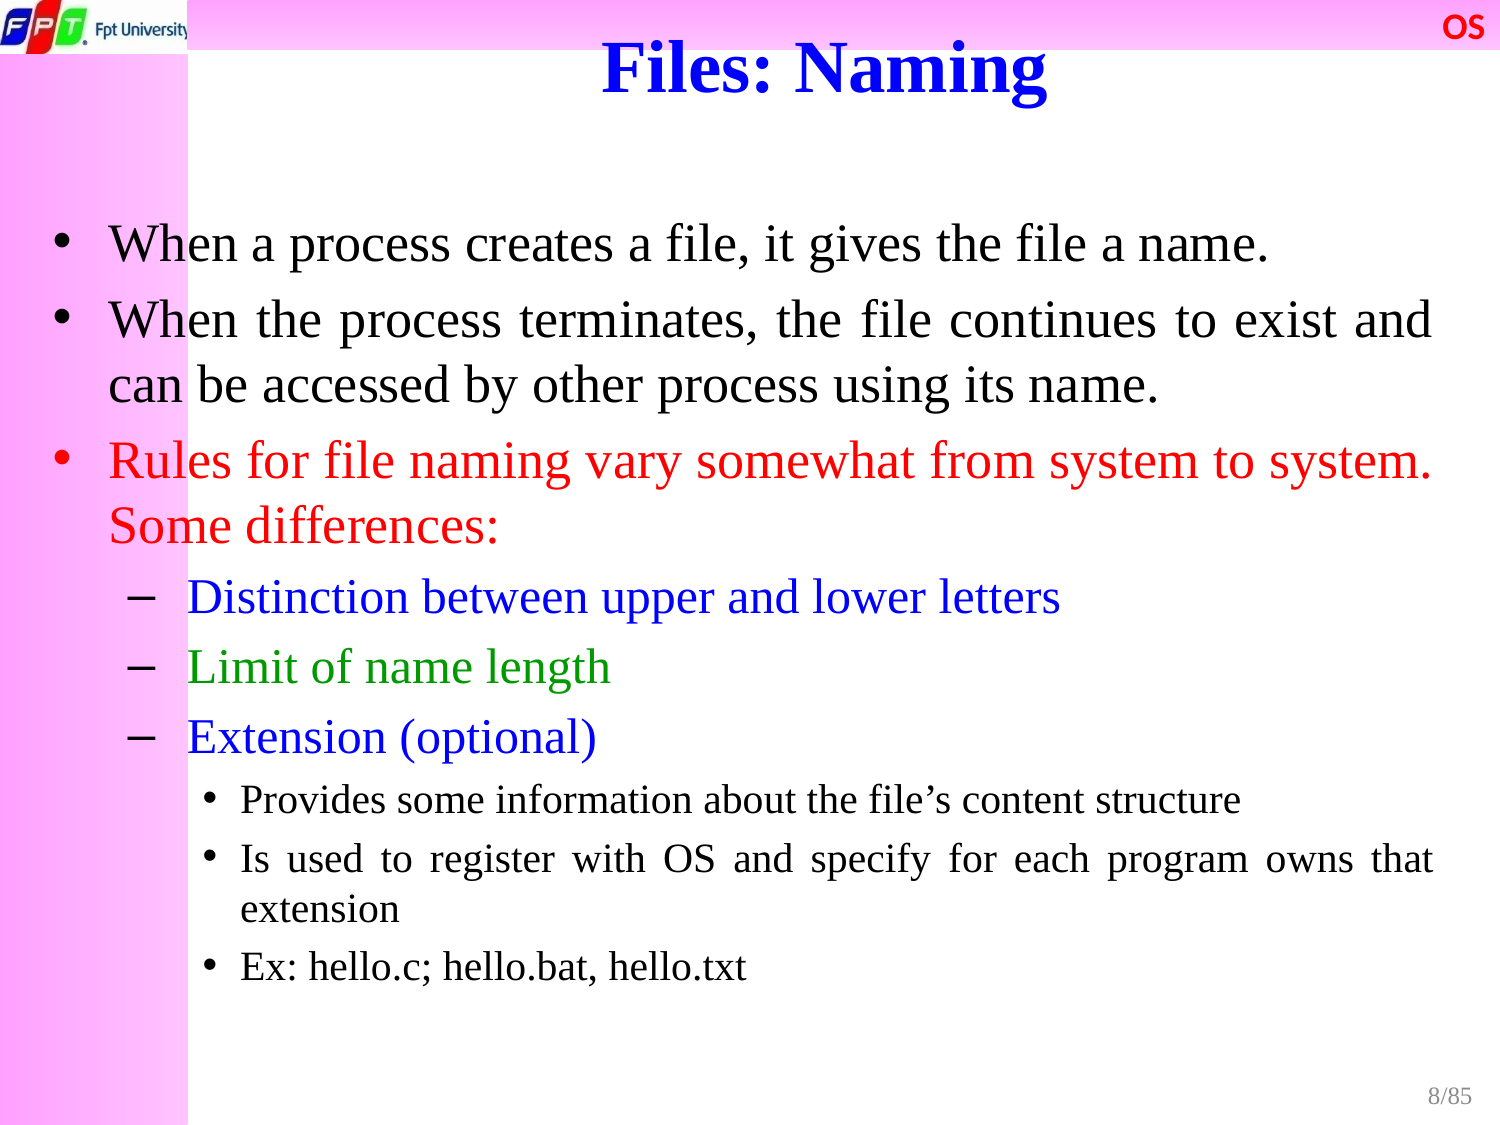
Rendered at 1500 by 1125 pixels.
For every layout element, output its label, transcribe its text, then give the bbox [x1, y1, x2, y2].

slide_number 8/85 [1137, 1074, 1488, 1116]
title Files: Naming [150, 0, 1500, 125]
list When a process creates a file, it gives the file a name. When the process terminates, the file continues to exist and can be accessed by other process using its name. Rules for file naming vary somewhat from system to system. Some differences: Distinction between upper and lower letters Limit of name length Extension (optional) Provides some information about the file’s content structure Is used to register with OS and specify for each program owns that extension Ex: hello.c; hello.bat, hello.txt [37, 200, 1450, 1038]
picture [0, 0, 150, 54]
